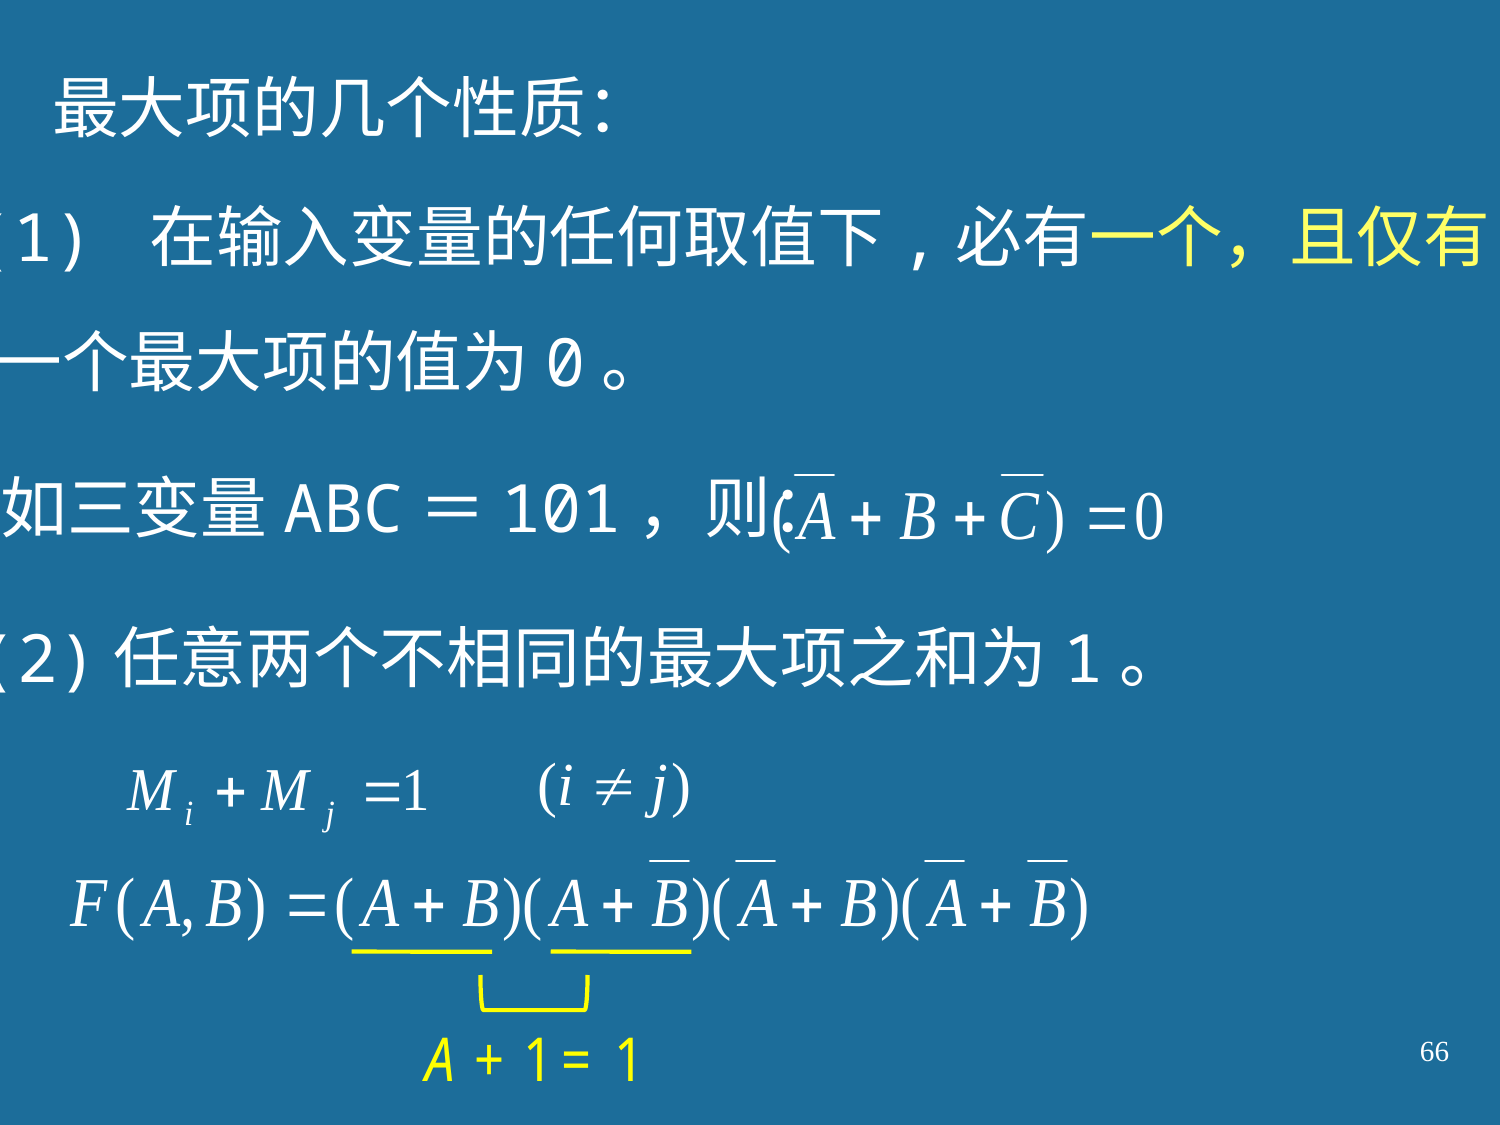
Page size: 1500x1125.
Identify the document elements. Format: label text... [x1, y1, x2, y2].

slide_number 66 [1151, 1025, 1465, 1100]
text_box 最大项的几个性质： [37, 58, 668, 154]
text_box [116, 749, 696, 842]
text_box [0, 187, 1464, 408]
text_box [351, 951, 692, 1011]
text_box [37, 458, 1174, 566]
text_box (2)任意两个不相同的最大项之和为1。 [0, 608, 1202, 704]
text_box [58, 844, 1101, 1097]
